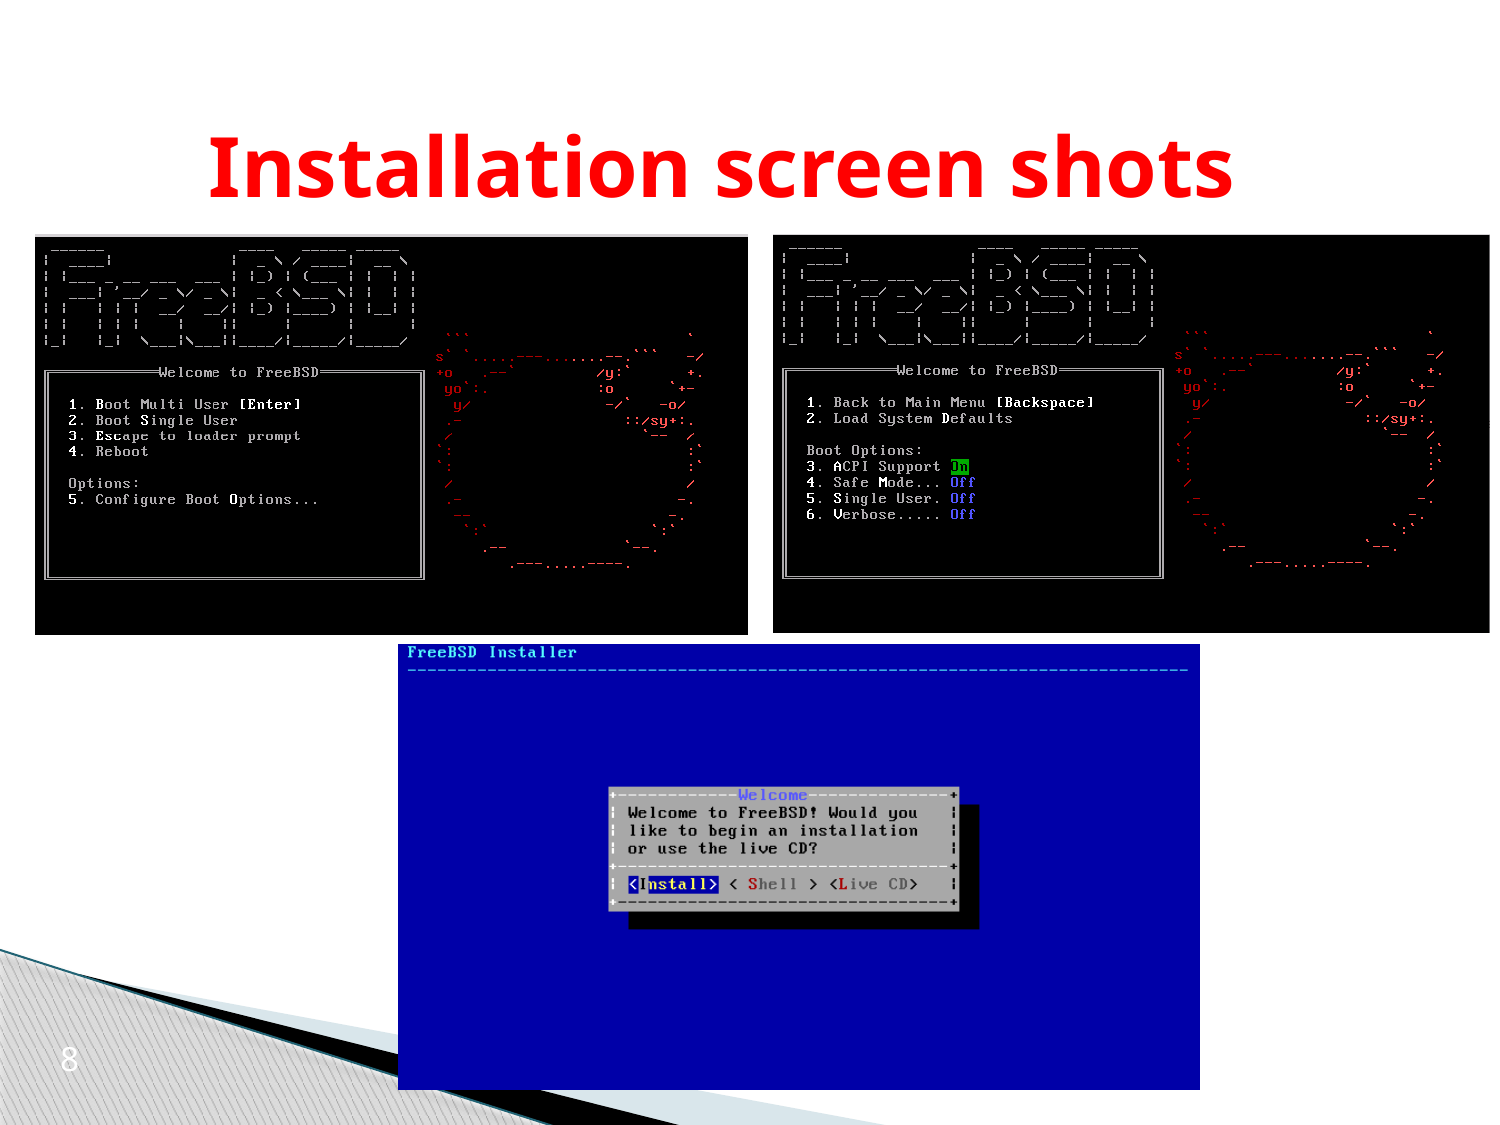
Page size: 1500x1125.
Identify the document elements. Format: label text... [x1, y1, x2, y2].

picture [34, 234, 749, 636]
title Installation screen shots [58, 93, 1409, 235]
slide_number 8 [11, 1031, 94, 1092]
picture [773, 234, 1490, 634]
picture [398, 644, 1201, 1091]
